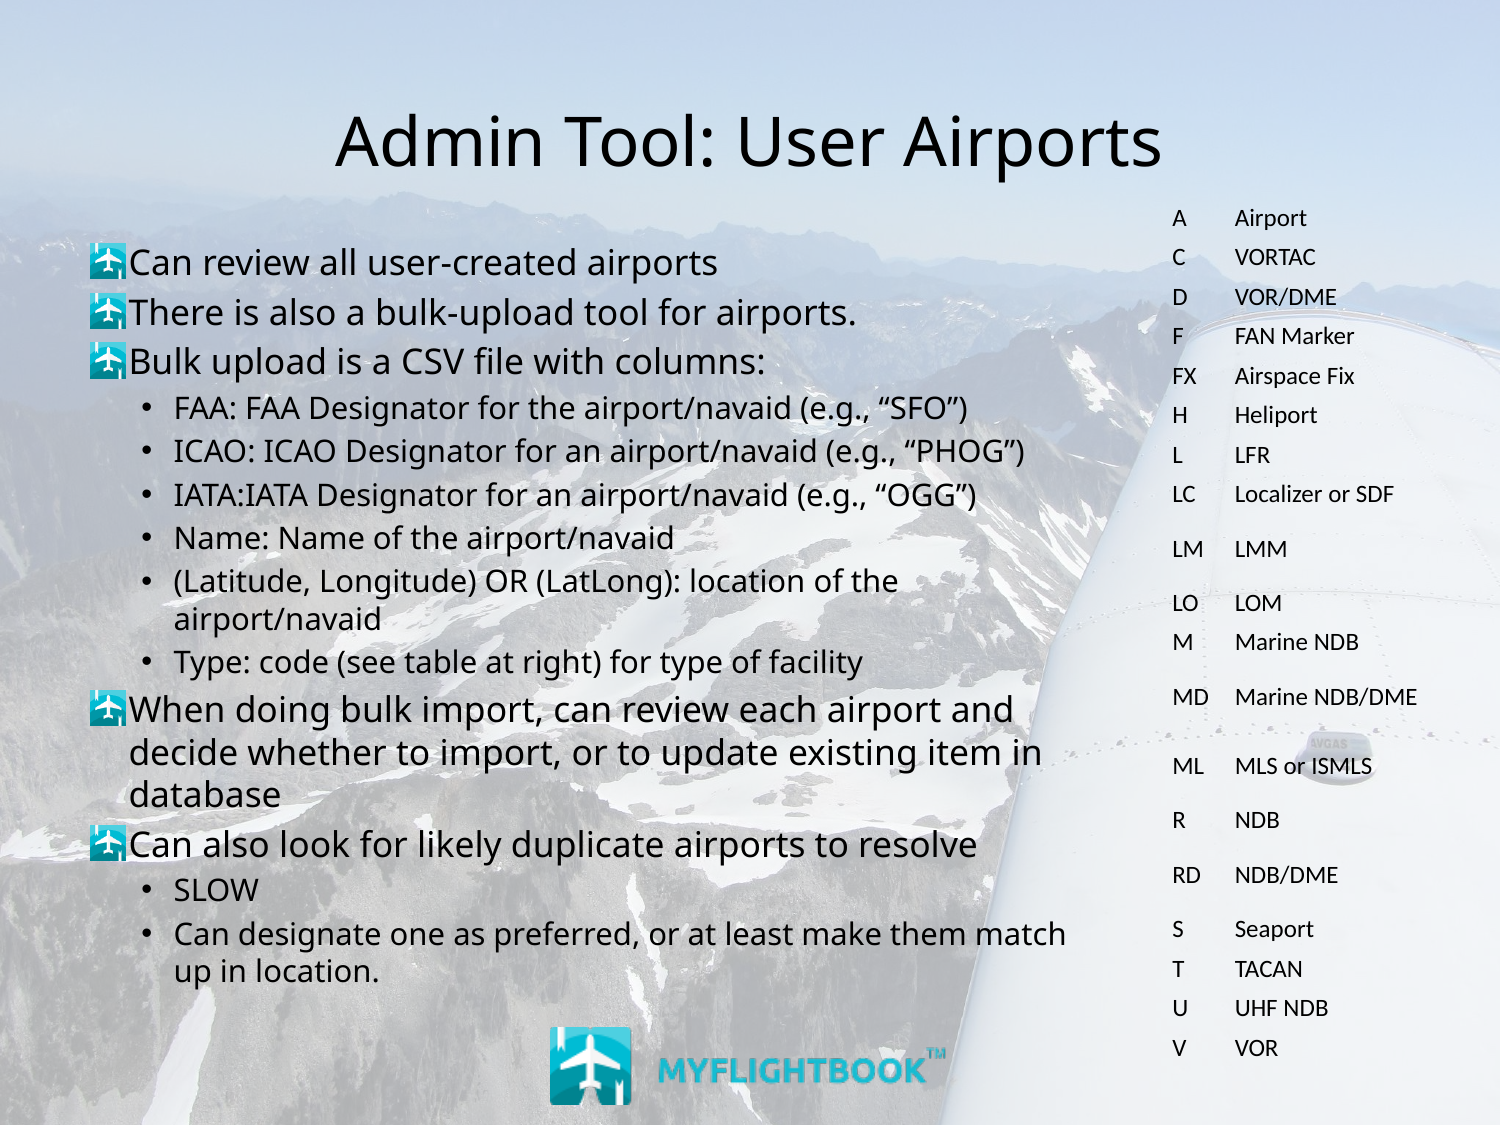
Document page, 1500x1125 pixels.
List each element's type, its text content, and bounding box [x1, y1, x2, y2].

table_cell F [1163, 319, 1225, 358]
table_cell LMM [1225, 516, 1450, 585]
table_cell Heliport [1225, 398, 1450, 437]
picture [90, 825, 126, 861]
table_cell VOR/DME [1225, 279, 1450, 319]
table_cell LO [1163, 585, 1225, 625]
table_cell LOM [1225, 585, 1450, 625]
table_cell TACAN [1225, 951, 1450, 991]
table_header Airport [1225, 200, 1450, 240]
table_cell Marine NDB/DME [1225, 664, 1450, 734]
table_cell FX [1163, 358, 1225, 398]
table_cell FAN Marker [1225, 319, 1450, 358]
table_cell V [1163, 1030, 1225, 1070]
picture [90, 690, 126, 726]
table_cell U [1163, 991, 1225, 1030]
table_cell S [1163, 912, 1225, 951]
table_cell R [1163, 803, 1225, 842]
picture [90, 243, 126, 279]
title Admin Tool: User Airports [75, 45, 1425, 233]
table_cell UHF NDB [1225, 991, 1450, 1030]
table_cell NDB/DME [1225, 842, 1450, 912]
table_cell Marine NDB [1225, 625, 1450, 664]
table_cell Localizer or SDF [1225, 477, 1450, 516]
table_cell LFR [1225, 437, 1450, 477]
table_cell Airspace Fix [1225, 358, 1450, 398]
table_cell LC [1163, 477, 1225, 516]
table_cell C [1163, 240, 1225, 279]
table_cell VOR [1225, 1030, 1450, 1070]
picture [90, 293, 126, 329]
picture [90, 342, 126, 379]
table_cell RD [1163, 842, 1225, 912]
table_cell H [1163, 398, 1225, 437]
table_cell D [1163, 279, 1225, 319]
table_header A [1163, 200, 1225, 240]
table_cell M [1163, 625, 1225, 664]
table_cell MD [1163, 664, 1225, 734]
table_cell NDB [1225, 803, 1450, 842]
table_cell T [1163, 951, 1225, 991]
list Can review all user-created airports There is also a bulk-upload tool for airports. Bulk upload is a CSV file with columns: FAA: FAA Designator for the airport/navaid (e.g., “SFO”) ICAO: ICAO Designator for an airport/navaid (e.g., “PHOG”) IATA:IATA Designator for an airport/navaid (e.g., “OGG”) Name: Name of the airport/navaid (Latitude, Longitude) OR (LatLong): location of the airport/navaid Type: code (see table at right) for type of facility When doing bulk import, can review each airport and decide whether to import, or to update existing item in database Can also look for likely duplicate airports to resolve SLOW Can designate one as preferred, or at least make them match up in location. [75, 232, 1125, 1005]
table_cell ML [1163, 734, 1225, 803]
table_cell Seaport [1225, 912, 1450, 951]
table_cell L [1163, 437, 1225, 477]
picture [550, 1027, 950, 1105]
table_cell VORTAC [1225, 240, 1450, 279]
table_cell MLS or ISMLS [1225, 734, 1450, 803]
table_cell LM [1163, 516, 1225, 585]
